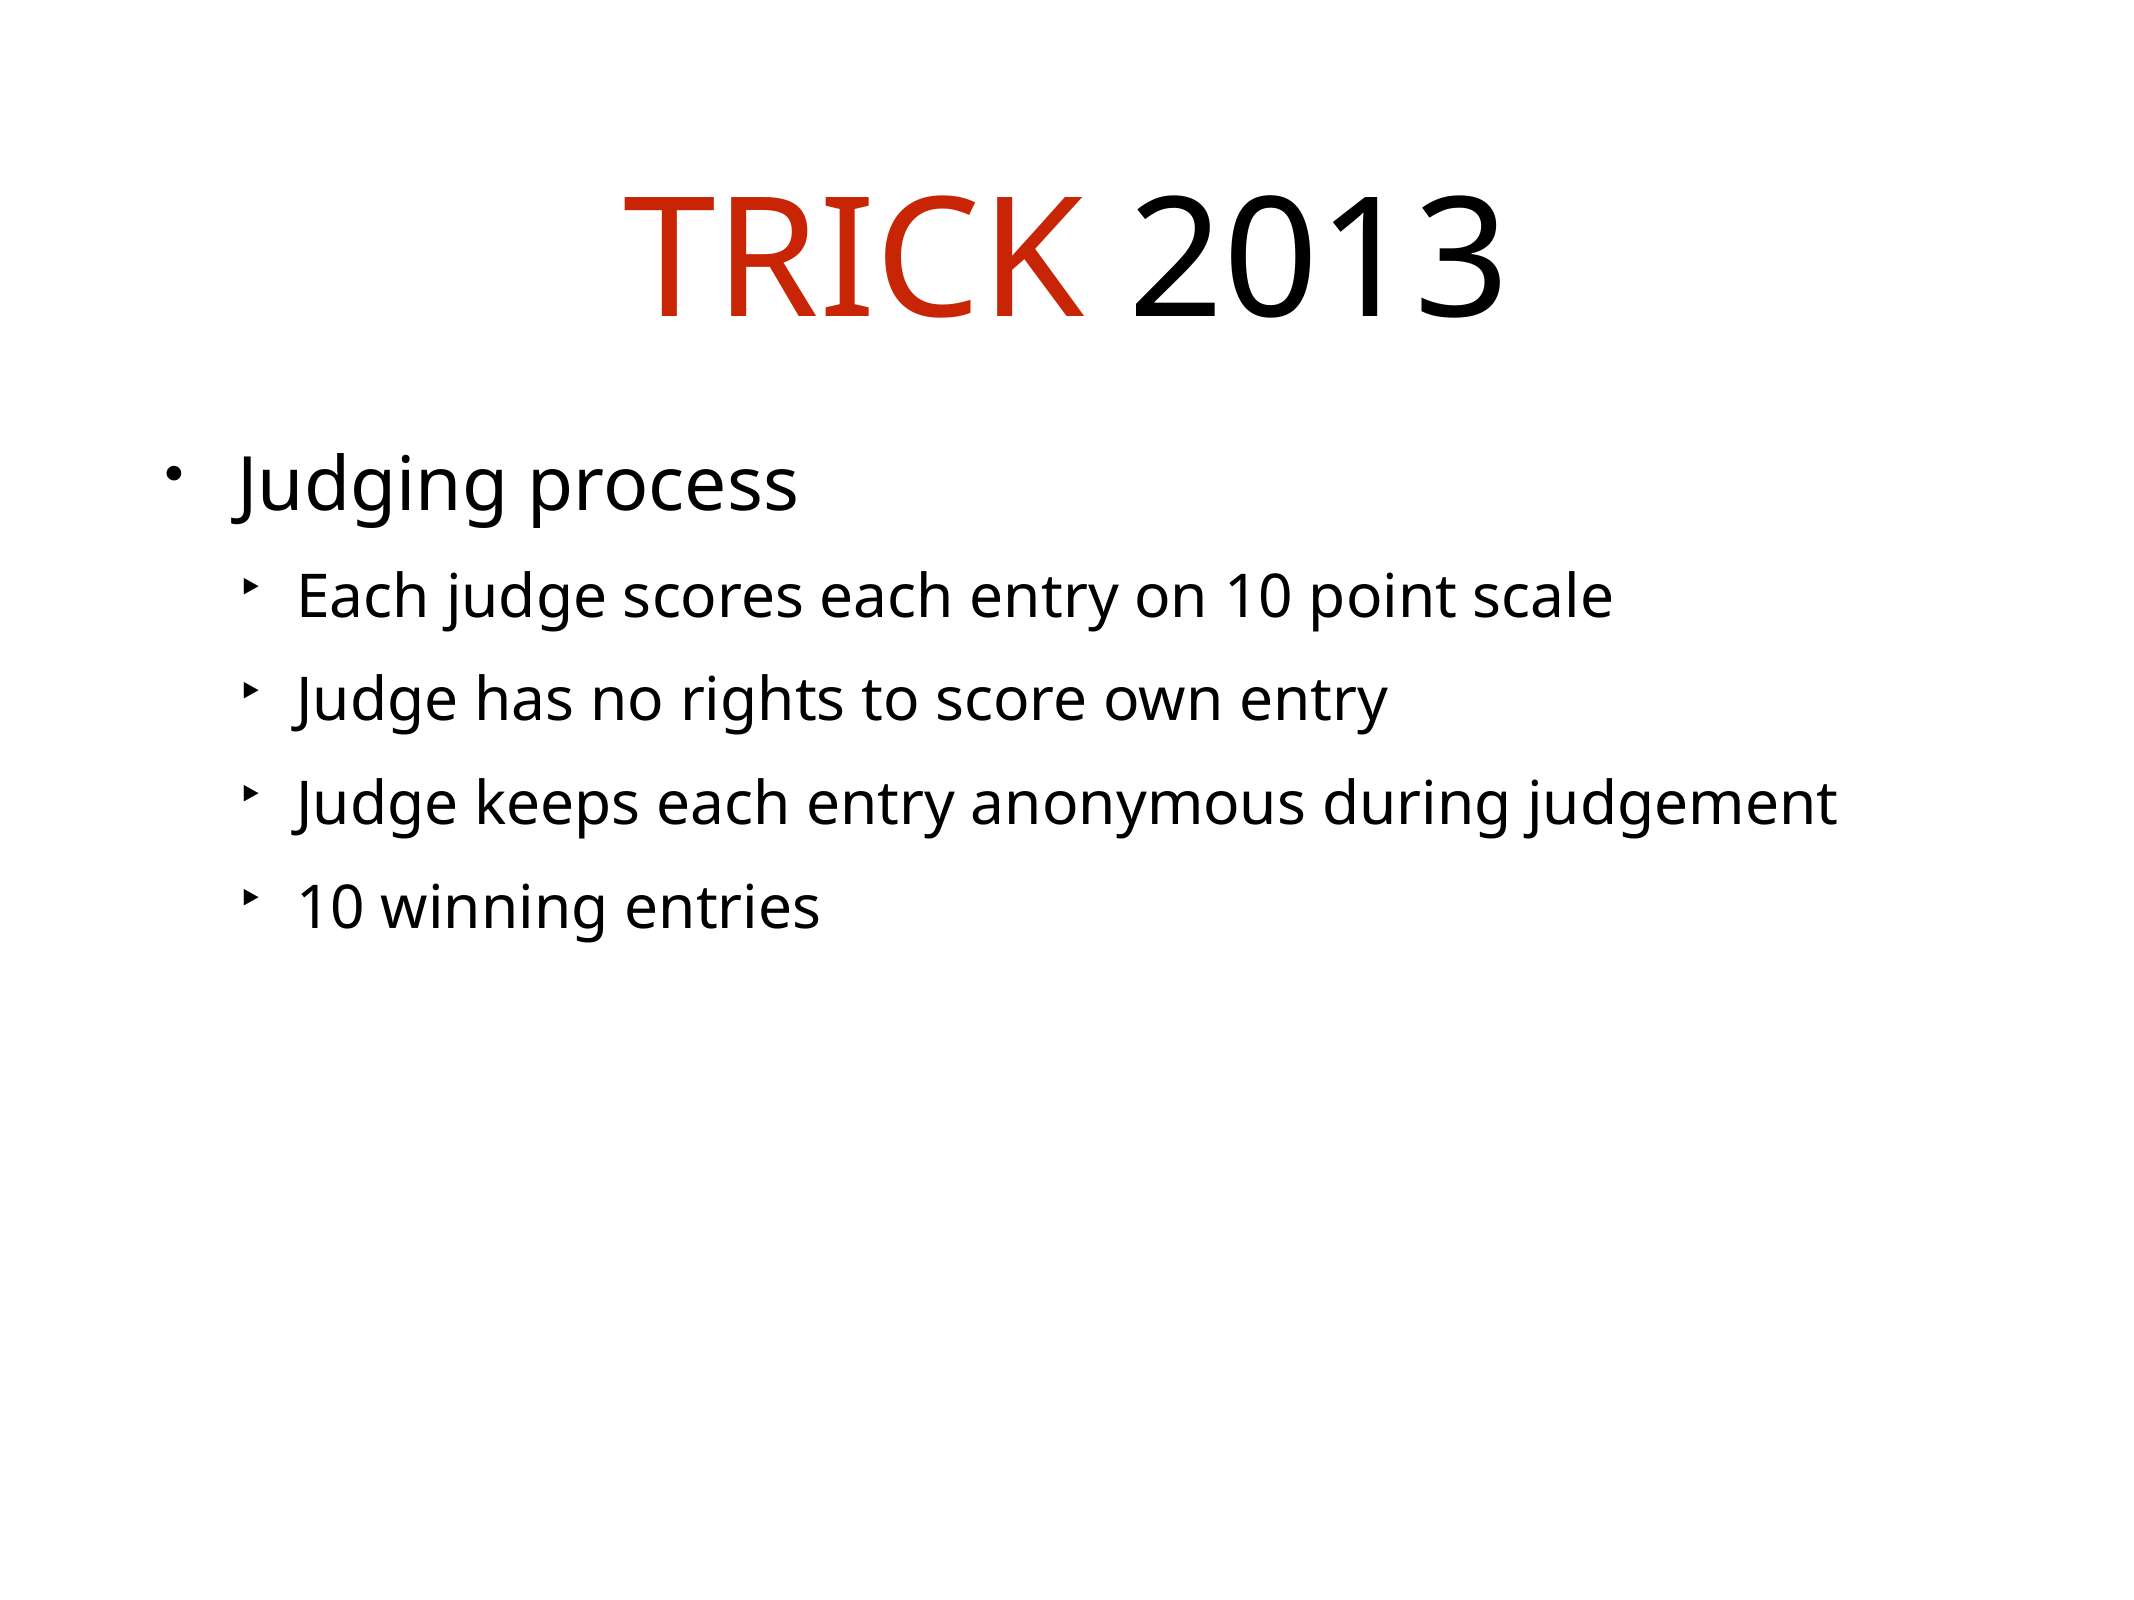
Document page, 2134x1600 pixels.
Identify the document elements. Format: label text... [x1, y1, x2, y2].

list Judging process Each judge scores each entry on 10 point scale Judge has no rights to score own entry Judge keeps each entry anonymous during judgement 10 winning entries [155, 426, 1978, 1459]
title TRICK 2013 [155, 72, 1978, 426]
